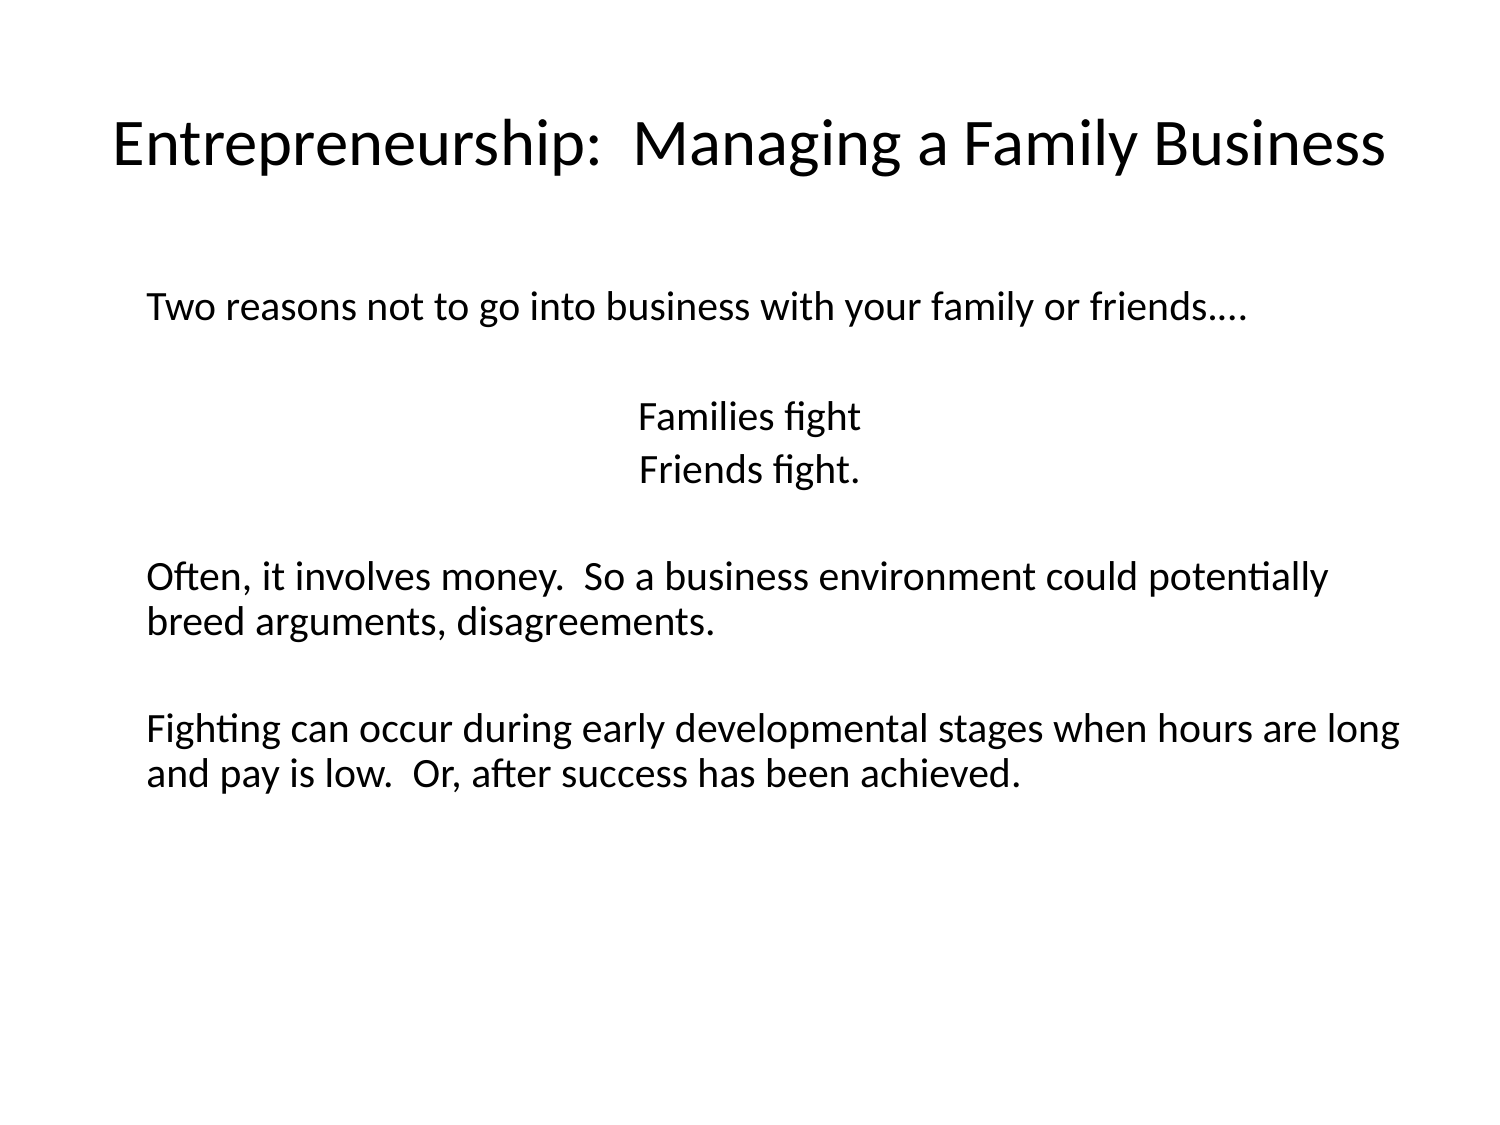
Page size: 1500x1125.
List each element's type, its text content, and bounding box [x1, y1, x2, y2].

list Two reasons not to go into business with your family or friends.… Families fight Friends fight. Often, it involves money. So a business environment could potentially breed arguments, disagreements. Fighting can occur during early developmental stages when hours are long and pay is low. Or, after success has been achieved. [75, 262, 1425, 1005]
title Entrepreneurship: Managing a Family Business [75, 45, 1425, 233]
